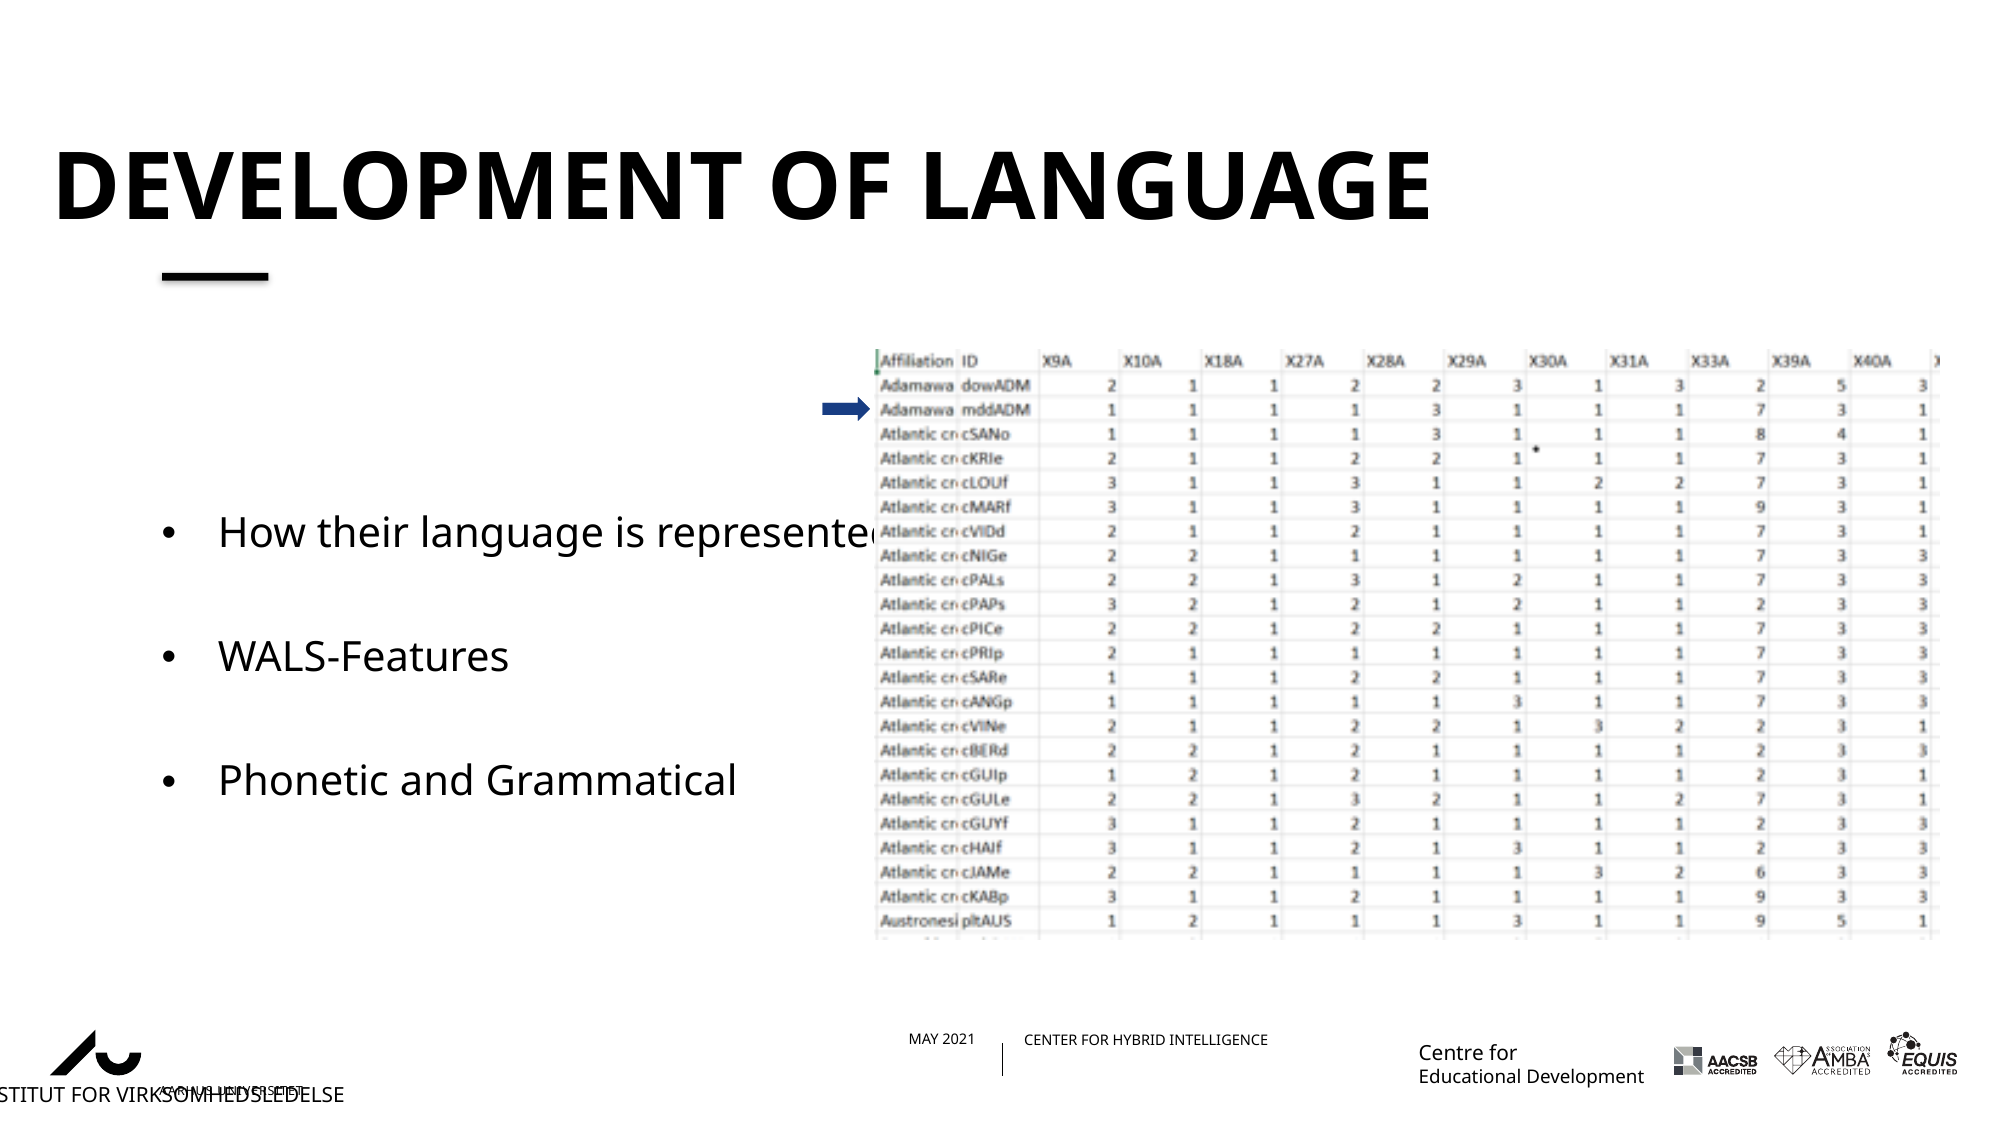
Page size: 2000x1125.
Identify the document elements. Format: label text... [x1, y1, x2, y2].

picture [874, 349, 1940, 940]
text_box [822, 397, 869, 421]
title Development of language [51, 24, 1948, 240]
list How their language is represented WALS-Features Phonetic and Grammatical [161, 321, 1839, 968]
